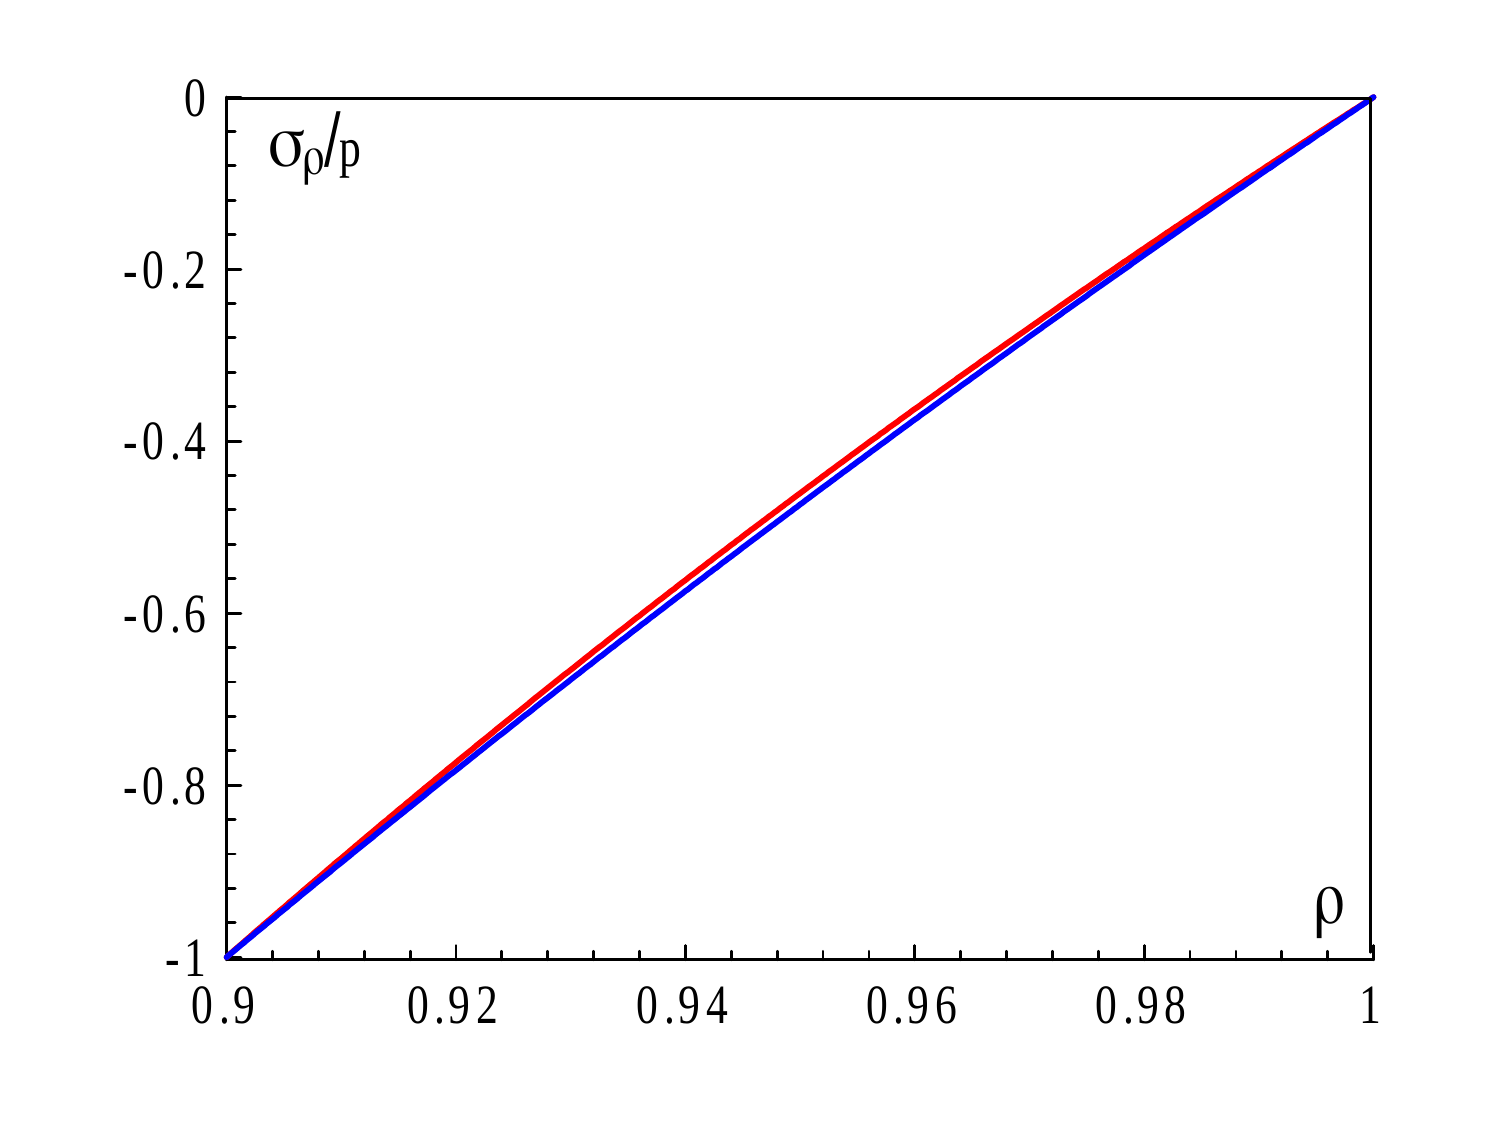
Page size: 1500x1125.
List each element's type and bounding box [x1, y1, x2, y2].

picture [123, 66, 1389, 1036]
